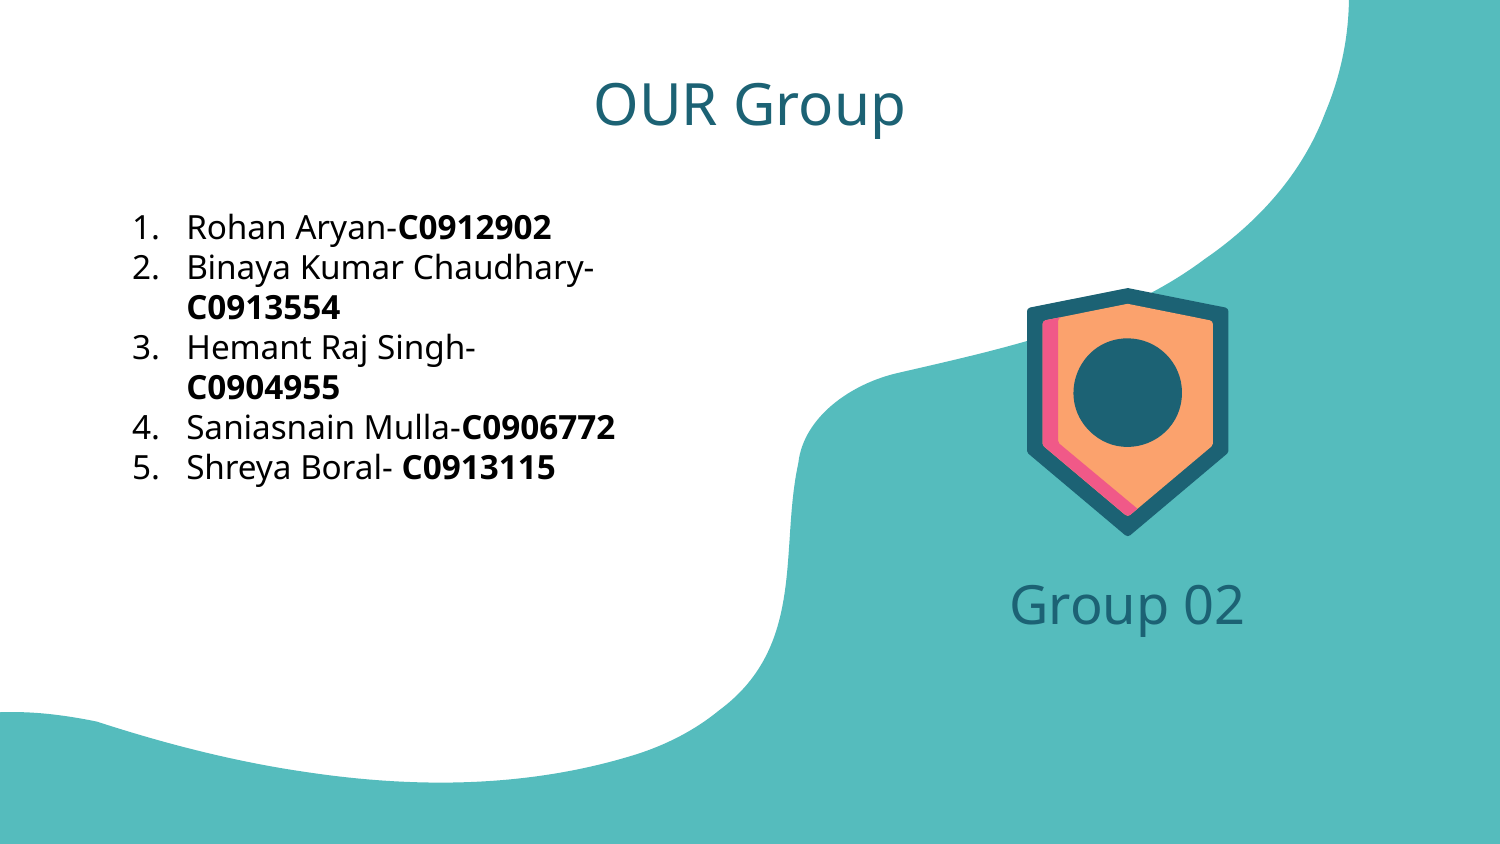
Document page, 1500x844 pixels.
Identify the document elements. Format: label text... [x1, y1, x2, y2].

title Group 02 [975, 555, 1281, 650]
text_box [1026, 287, 1229, 537]
title OUR Group [320, 52, 1180, 146]
list Rohan Aryan-C0912902 Binaya Kumar Chaudhary-C0913554 Hemant Raj Singh- C0904955 Saniasnain Mulla-C0906772 Shreya Boral- C0913115 [96, 191, 648, 583]
